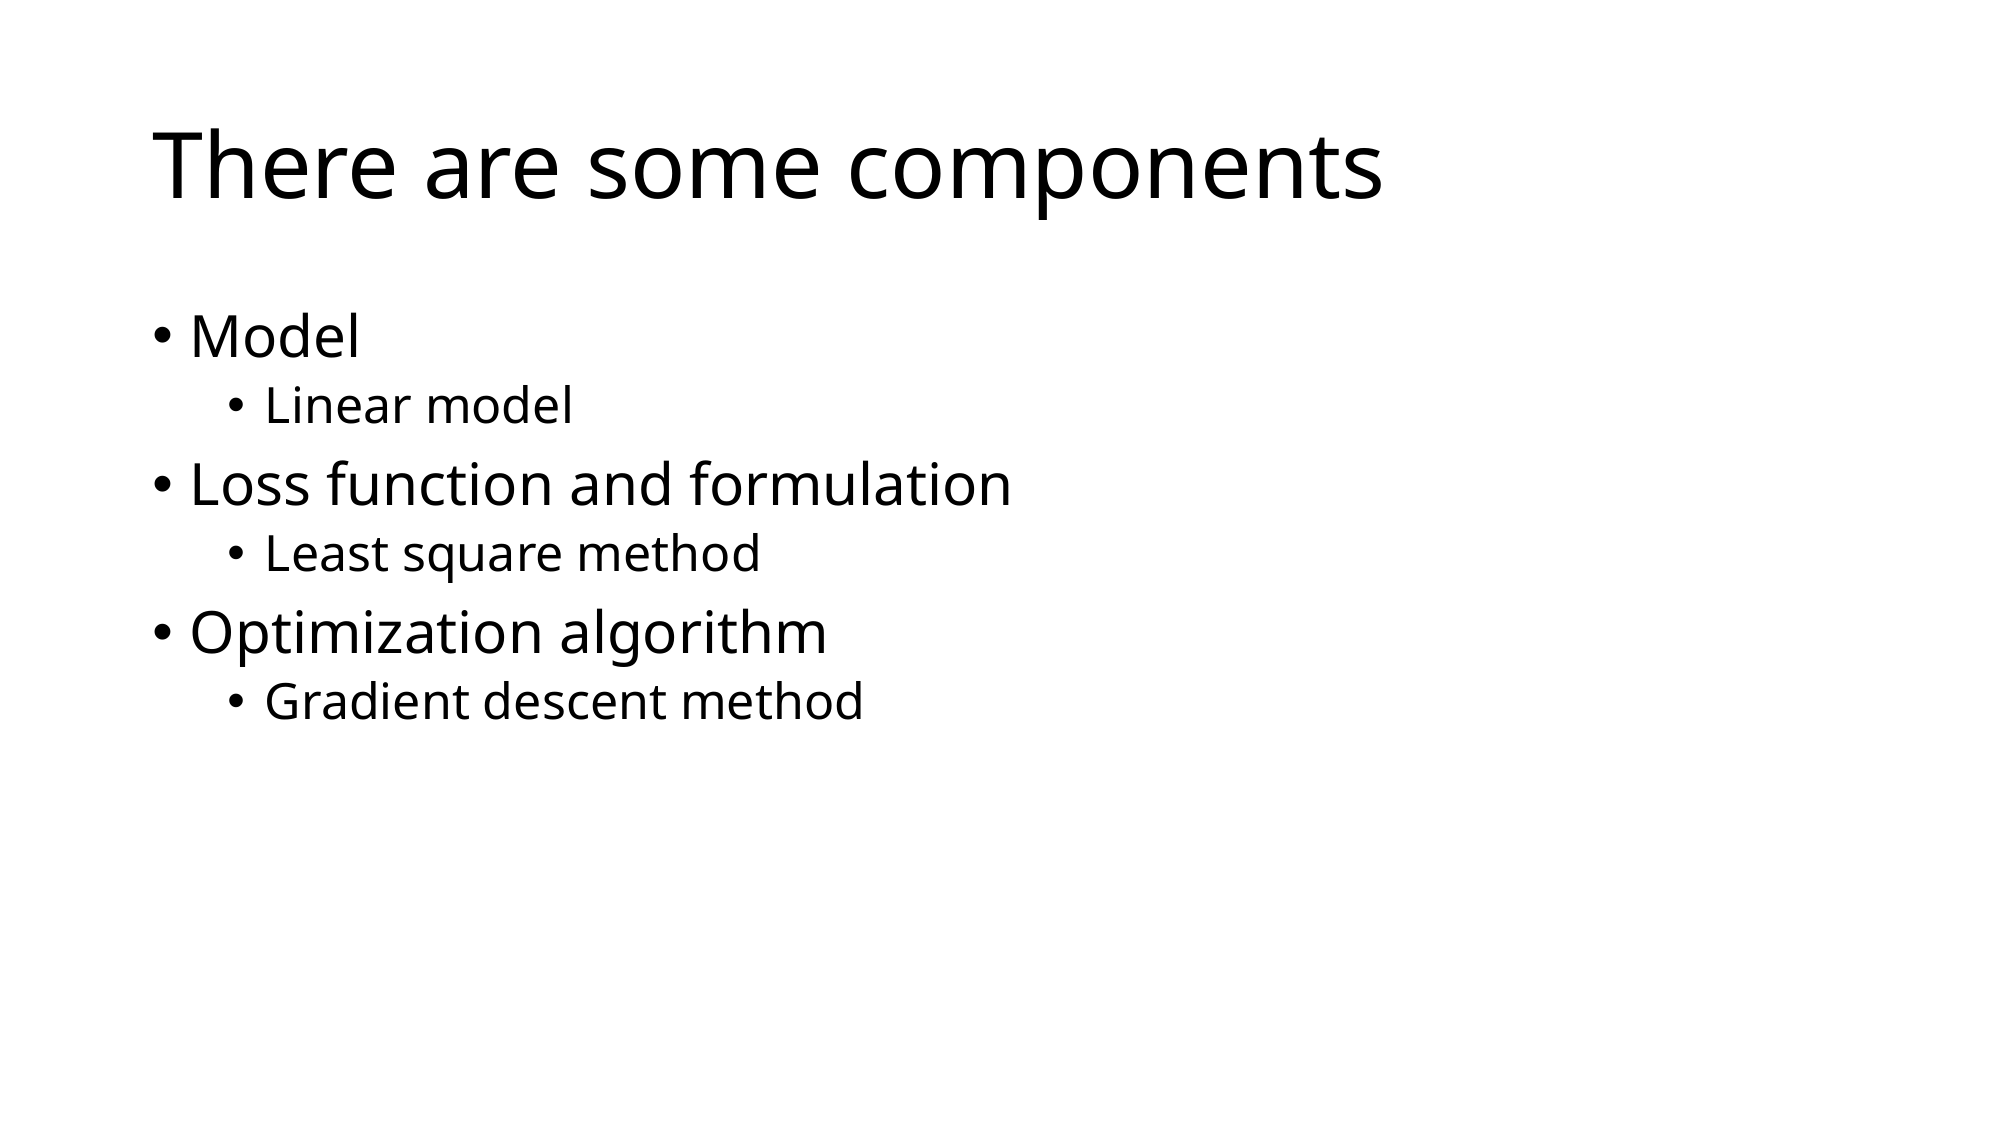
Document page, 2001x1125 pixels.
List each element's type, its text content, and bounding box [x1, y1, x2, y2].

list Model Linear model Loss function and formulation Least square method Optimization algorithm Gradient descent method [137, 299, 1863, 1014]
title There are some components [137, 59, 1863, 278]
